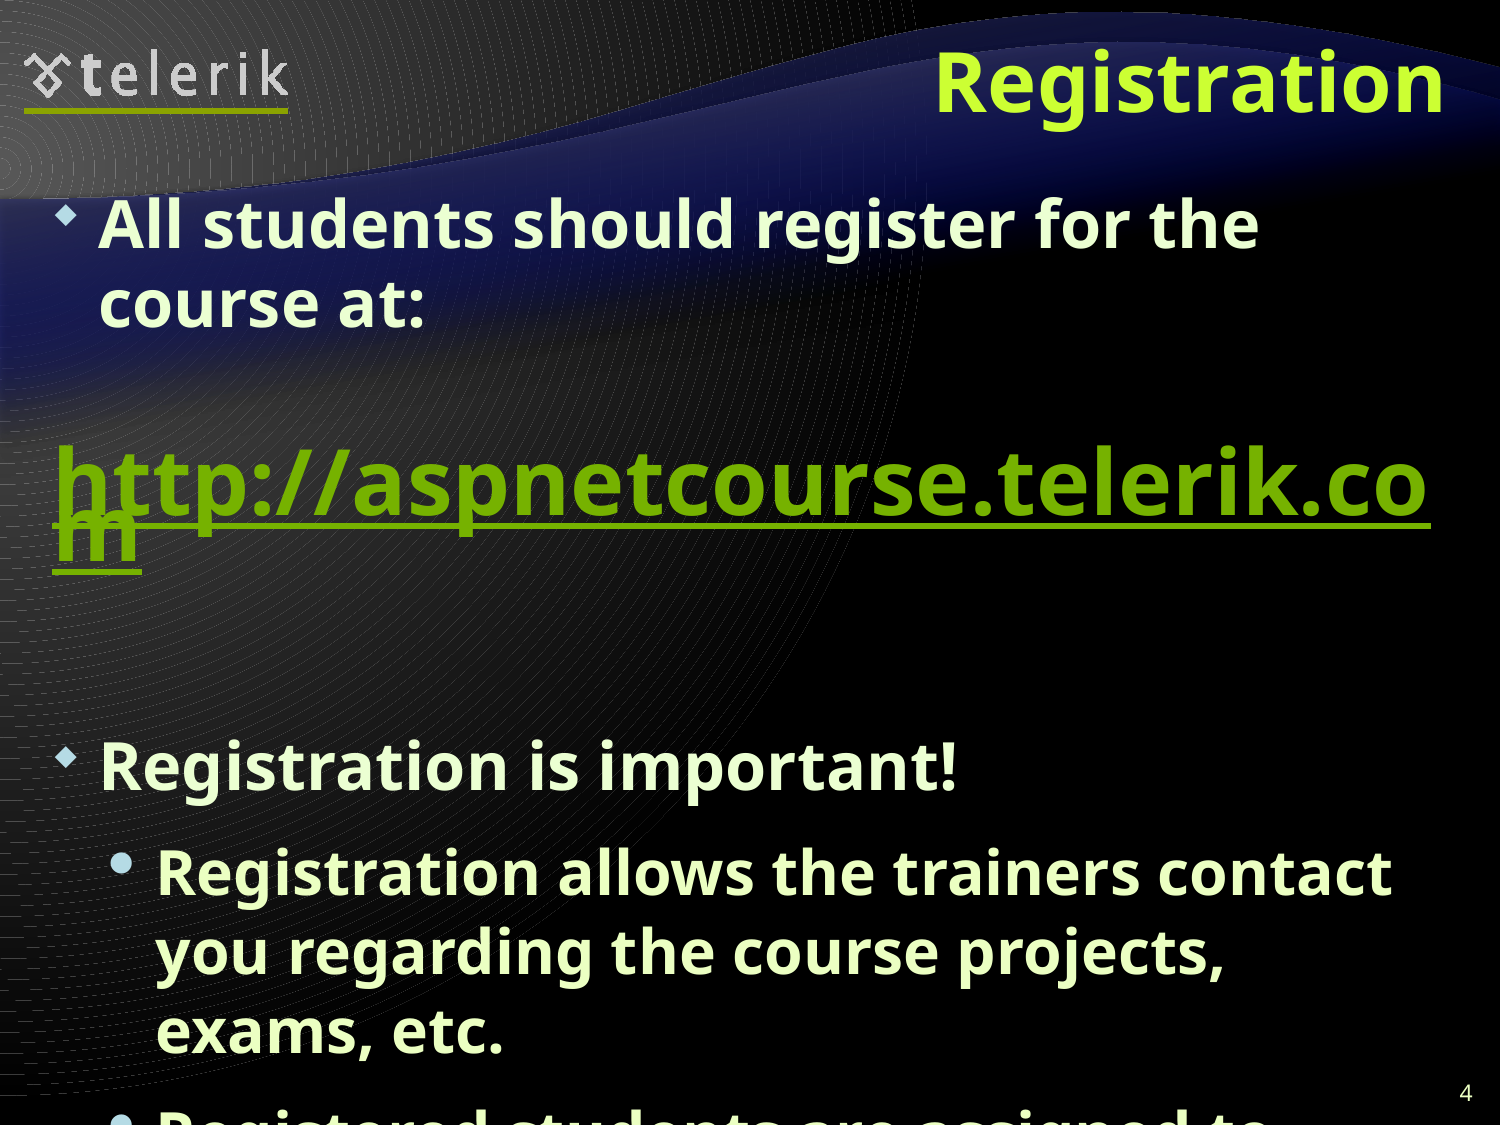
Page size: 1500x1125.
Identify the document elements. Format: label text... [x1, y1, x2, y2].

list All students should register for the course at: http://aspnetcourse.telerik.com Registration is important! Registration allows the trainers contact you regarding the course projects, exams, etc. Registered students are assigned to work on one of the course projects [37, 174, 1463, 1100]
picture [24, 49, 288, 114]
title Registration [300, 12, 1463, 163]
slide_number 4 [1412, 1074, 1488, 1113]
